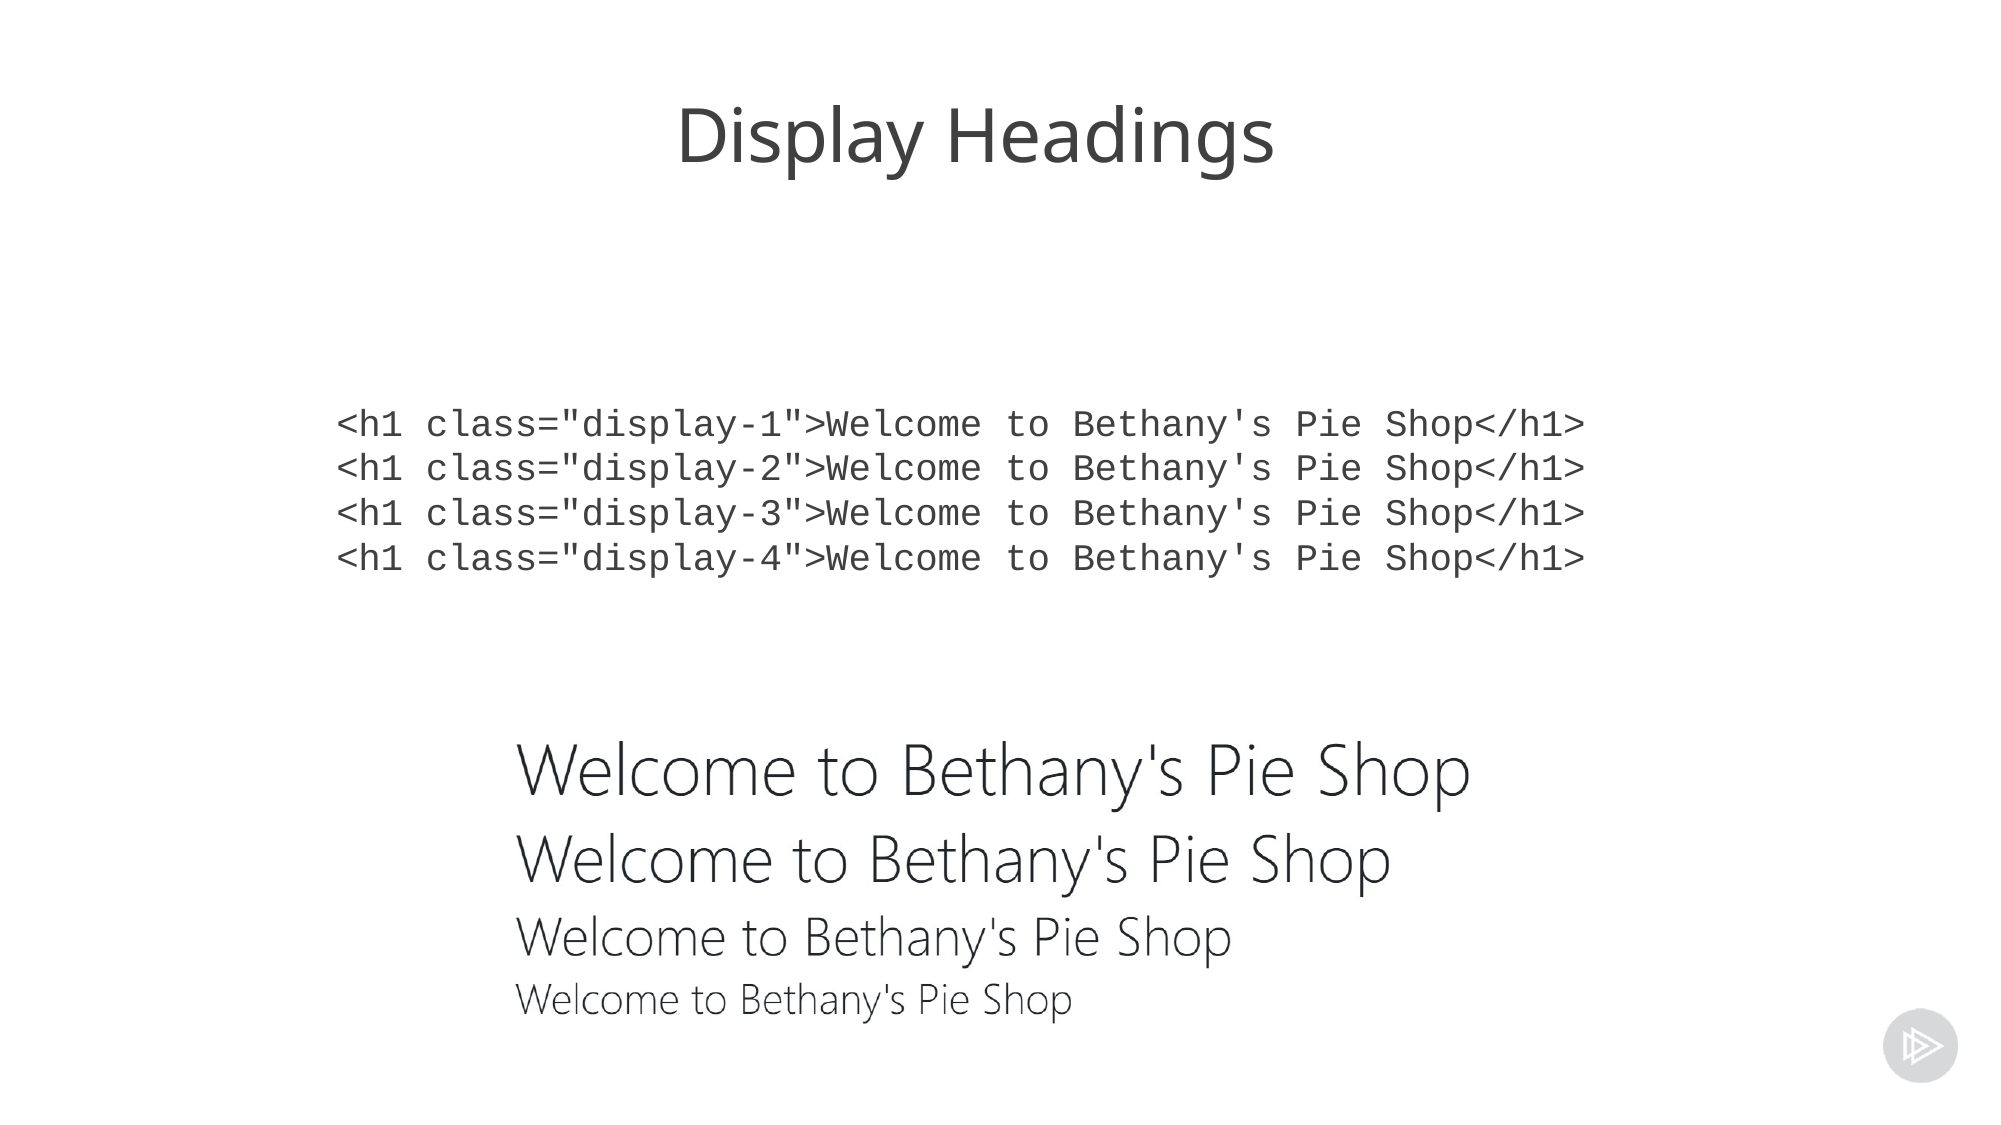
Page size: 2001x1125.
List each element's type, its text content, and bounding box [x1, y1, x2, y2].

text_box <h1 class="display-1">Welcome to Bethany's Pie Shop</h1> <h1 class="display-2">Welcome to Bethany's Pie Shop</h1> <h1 class="display-3">Welcome to Bethany's Pie Shop</h1> <h1 class="display-4">Welcome to Bethany's Pie Shop</h1> [334, 396, 1593, 579]
title Display Headings [672, 84, 1313, 275]
picture [1883, 1008, 1958, 1083]
picture [515, 740, 1469, 1024]
